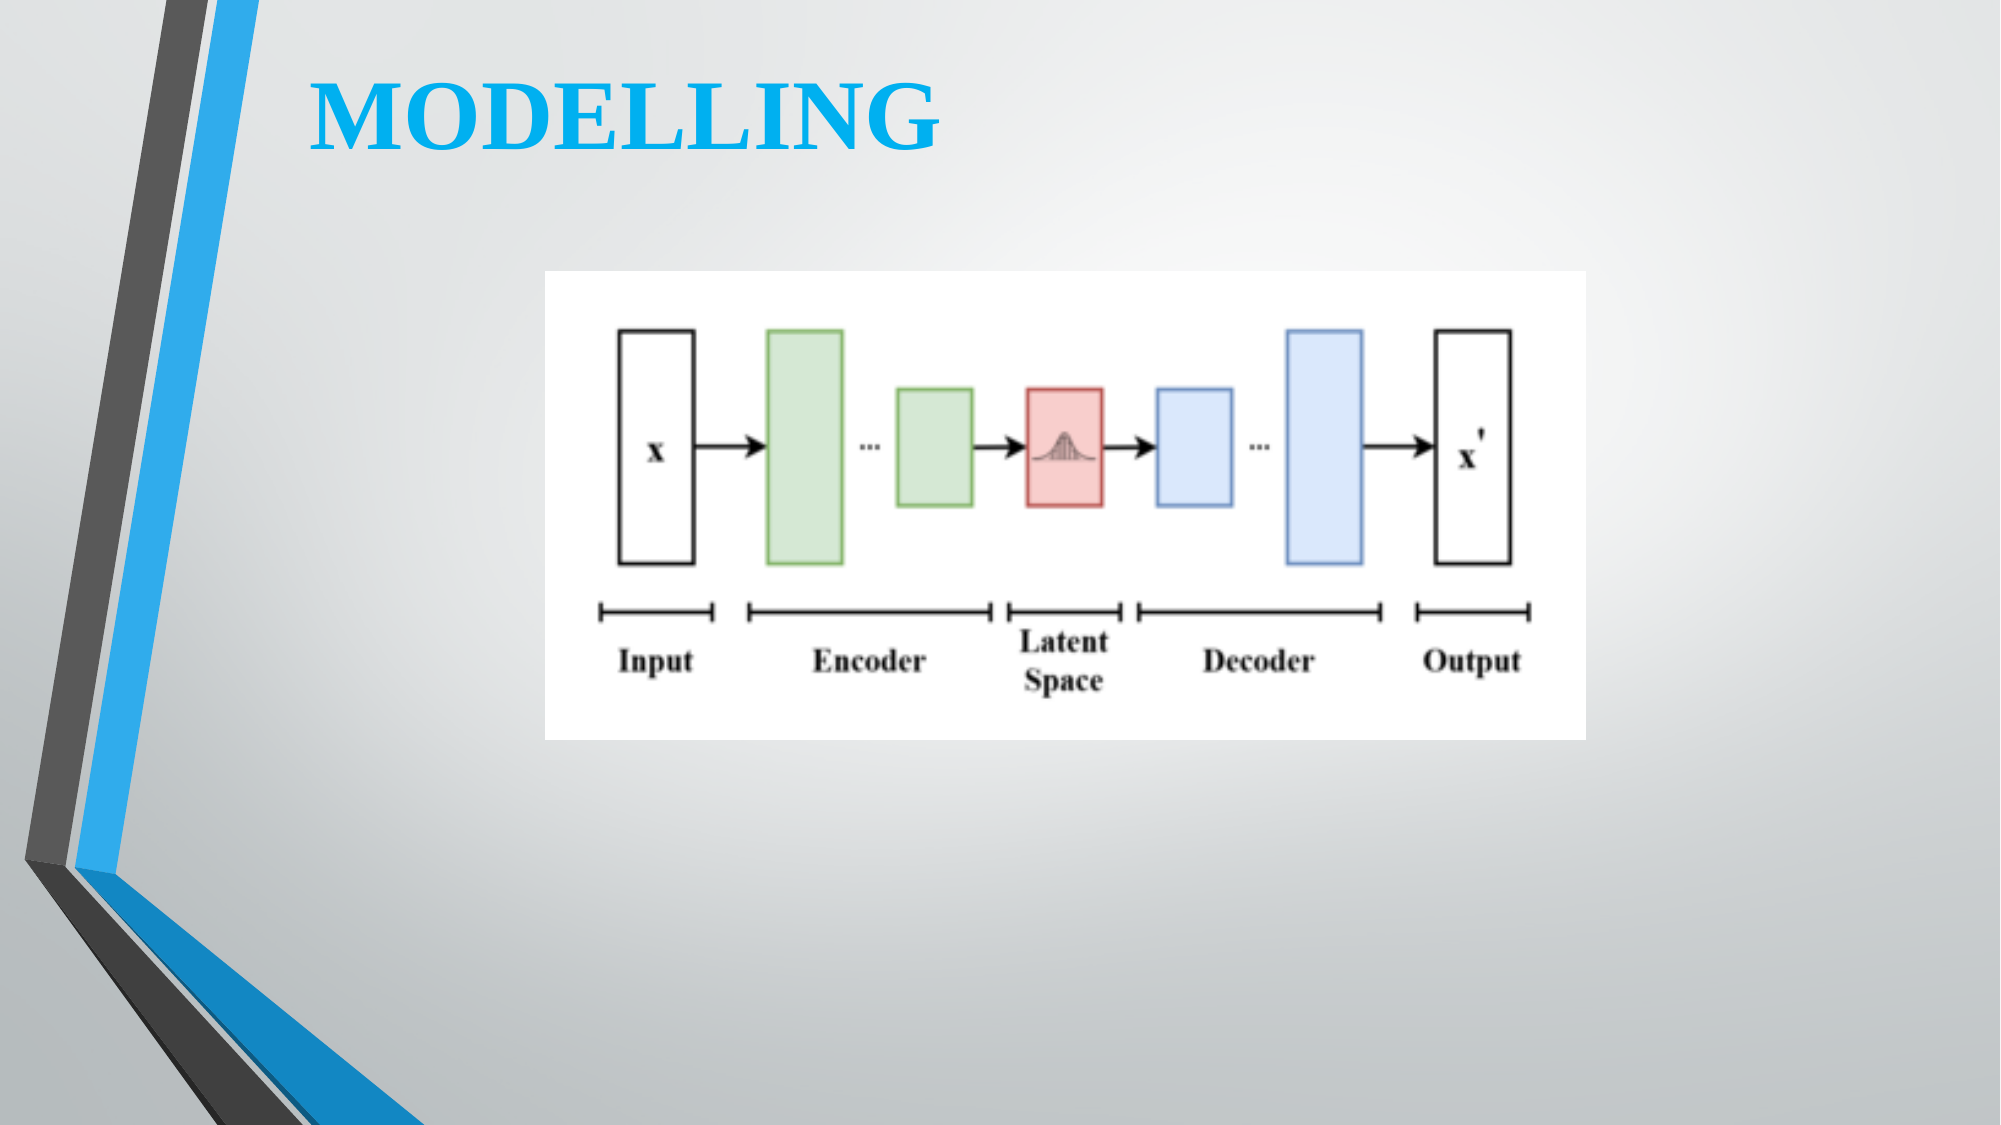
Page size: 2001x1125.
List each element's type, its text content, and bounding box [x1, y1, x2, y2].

text_box MODELLING [294, 42, 961, 177]
picture [545, 271, 1587, 741]
